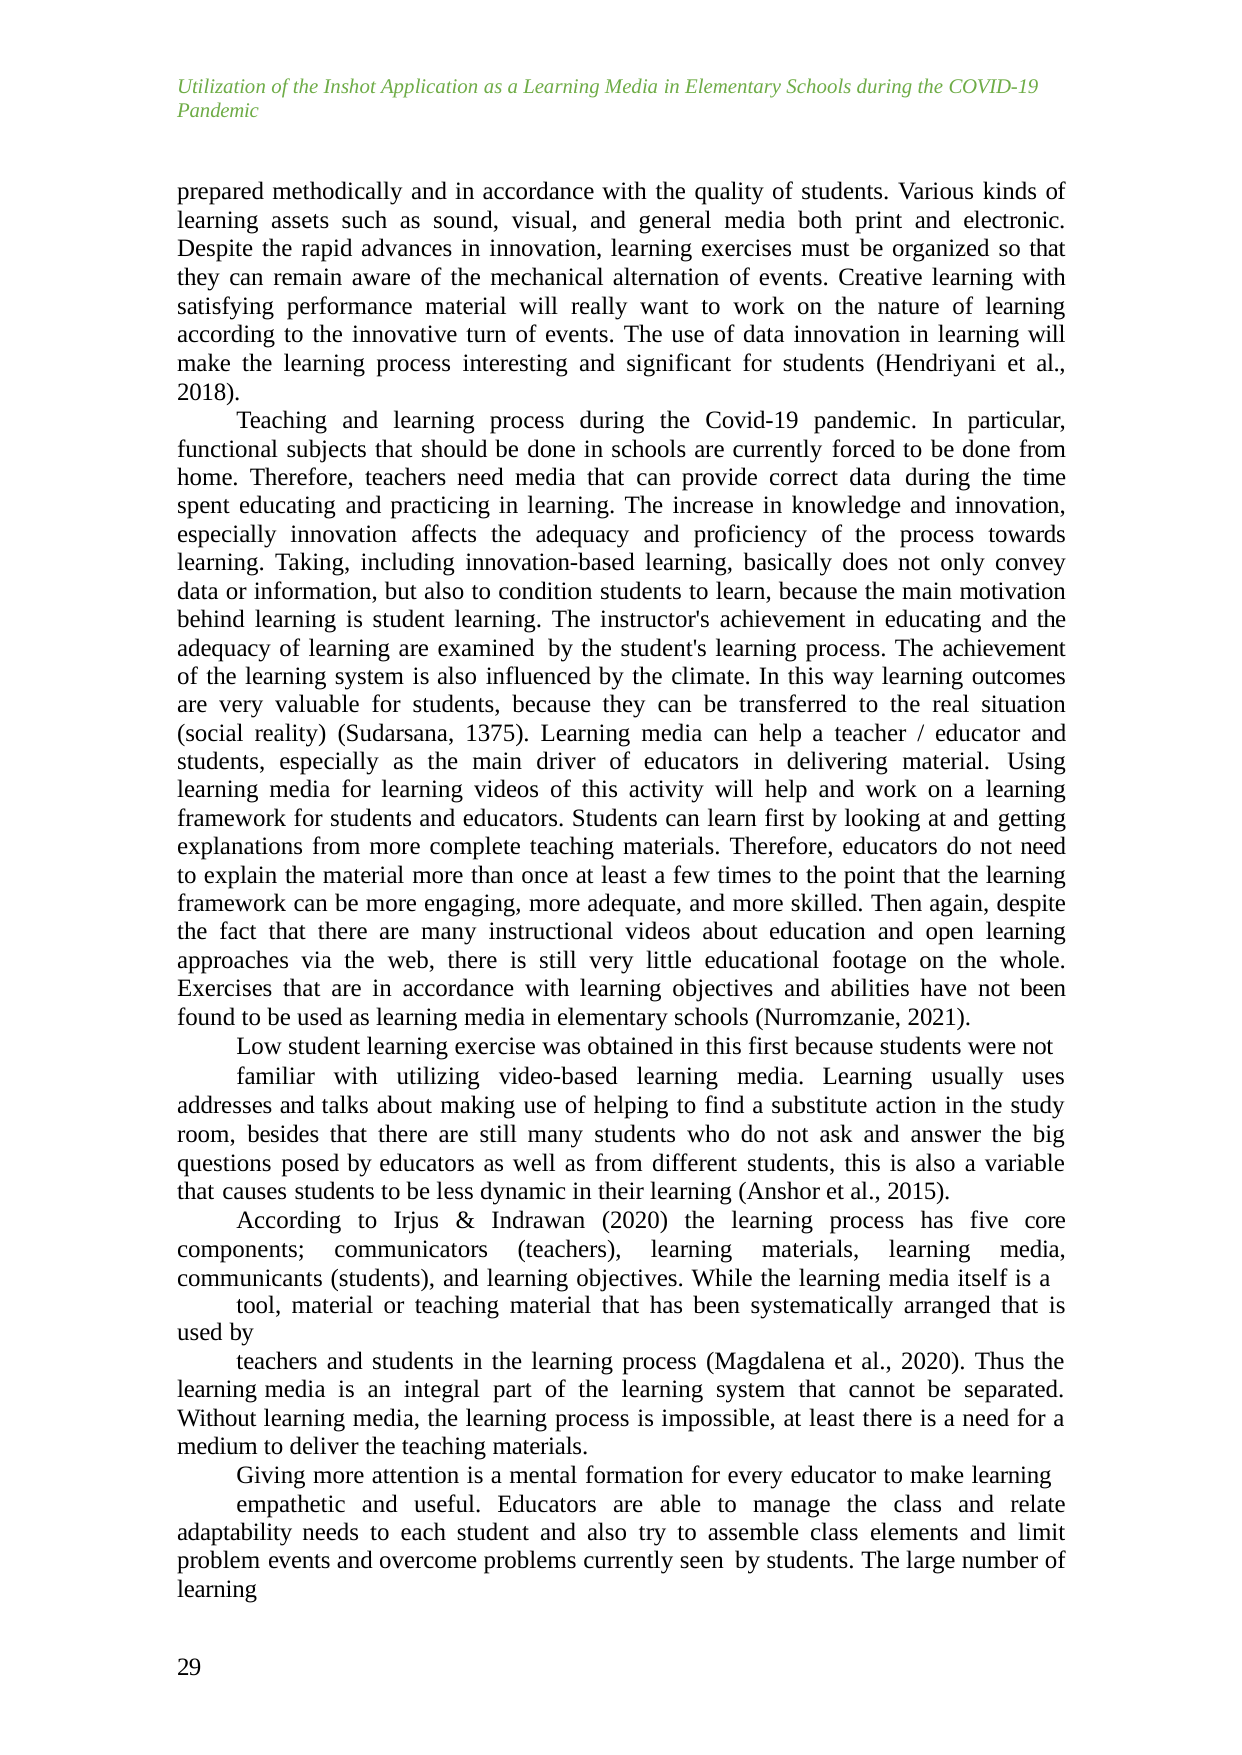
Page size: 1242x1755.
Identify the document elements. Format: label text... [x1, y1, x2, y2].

text_box Utilization of the Inshot Application as a Learning Media in Elementary Schools during the COVID-19 Pandemic prepared methodically and in accordance with the quality of students. Various kinds of learning assets such as sound, visual, and general media both print and electronic. Despite the rapid advances in innovation, learning exercises must be organized so that they can remain aware of the mechanical alternation of events. Creative learning with satisfying performance material will really want to work on the nature of learning according to the innovative turn of events. The use of data innovation in learning will make the learning process interesting and significant for students (Hendriyani et al., 2018). Teaching and learning process during the Covid-19 pandemic. In particular, functional subjects that should be done in schools are currently forced to be done from home. Therefore, teachers need media that can provide correct data during the time spent educating and practicing in learning. The increase in knowledge and innovation, especially innovation affects the adequacy and proficiency of the process towards learning. Taking, including innovation-based learning, basically does not only convey data or information, but also to condition students to learn, because the main motivation behind learning is student learning. The instructor's achievement in educating and the adequacy of learning are examined by the student's learning process. The achievement of the learning system is also influenced by the climate. In this way learning outcomes are very valuable for students, because they can be transferred to the real situation (social reality) (Sudarsana, 1375). Learning media can help a teacher / educator and students, especially as the main driver of educators in delivering material. Using learning media for learning videos of this activity will help and work on a learning framework for students and educators. Students can learn first by looking at and getting explanations from more complete teaching materials. Therefore, educators do not need to explain the material more than once at least a few times to the point that the learning framework can be more engaging, more adequate, and more skilled. Then again, despite the fact that there are many instructional videos about education and open learning approaches via the web, there is still very little educational footage on the whole. Exercises that are in accordance with learning objectives and abilities have not been found to be used as learning media in elementary schools (Nurromzanie, 2021). Low student learning exercise was obtained in this first because students were not familiar with utilizing video-based learning media. Learning usually uses addresses and talks about making use of helping to find a substitute action in the study room, besides that there are still many students who do not ask and answer the big questions posed by educators as well as from different students, this is also a variable that causes students to be less dynamic in their learning (Anshor et al., 2015). According to Irjus & Indrawan (2020) the learning process has five core components; communicators (teachers), learning materials, learning media, communicants (students), and learning objectives. While the learning media itself is a tool, material or teaching material that has been systematically arranged that is used by teachers and students in the learning process (Magdalena et al., 2020). Thus the learning media is an integral part of the learning system that cannot be separated. Without learning media, the learning process is impossible, at least there is a need for a medium to deliver the teaching materials. Giving more attention is a mental formation for every educator to make learning empathetic and useful. Educators are able to manage the class and relate adaptability needs to each student and also try to assemble class elements and limit problem events and overcome problems currently seen by students. The large number of learning [175, 69, 1067, 1603]
slide_number 29 [170, 1651, 211, 1755]
